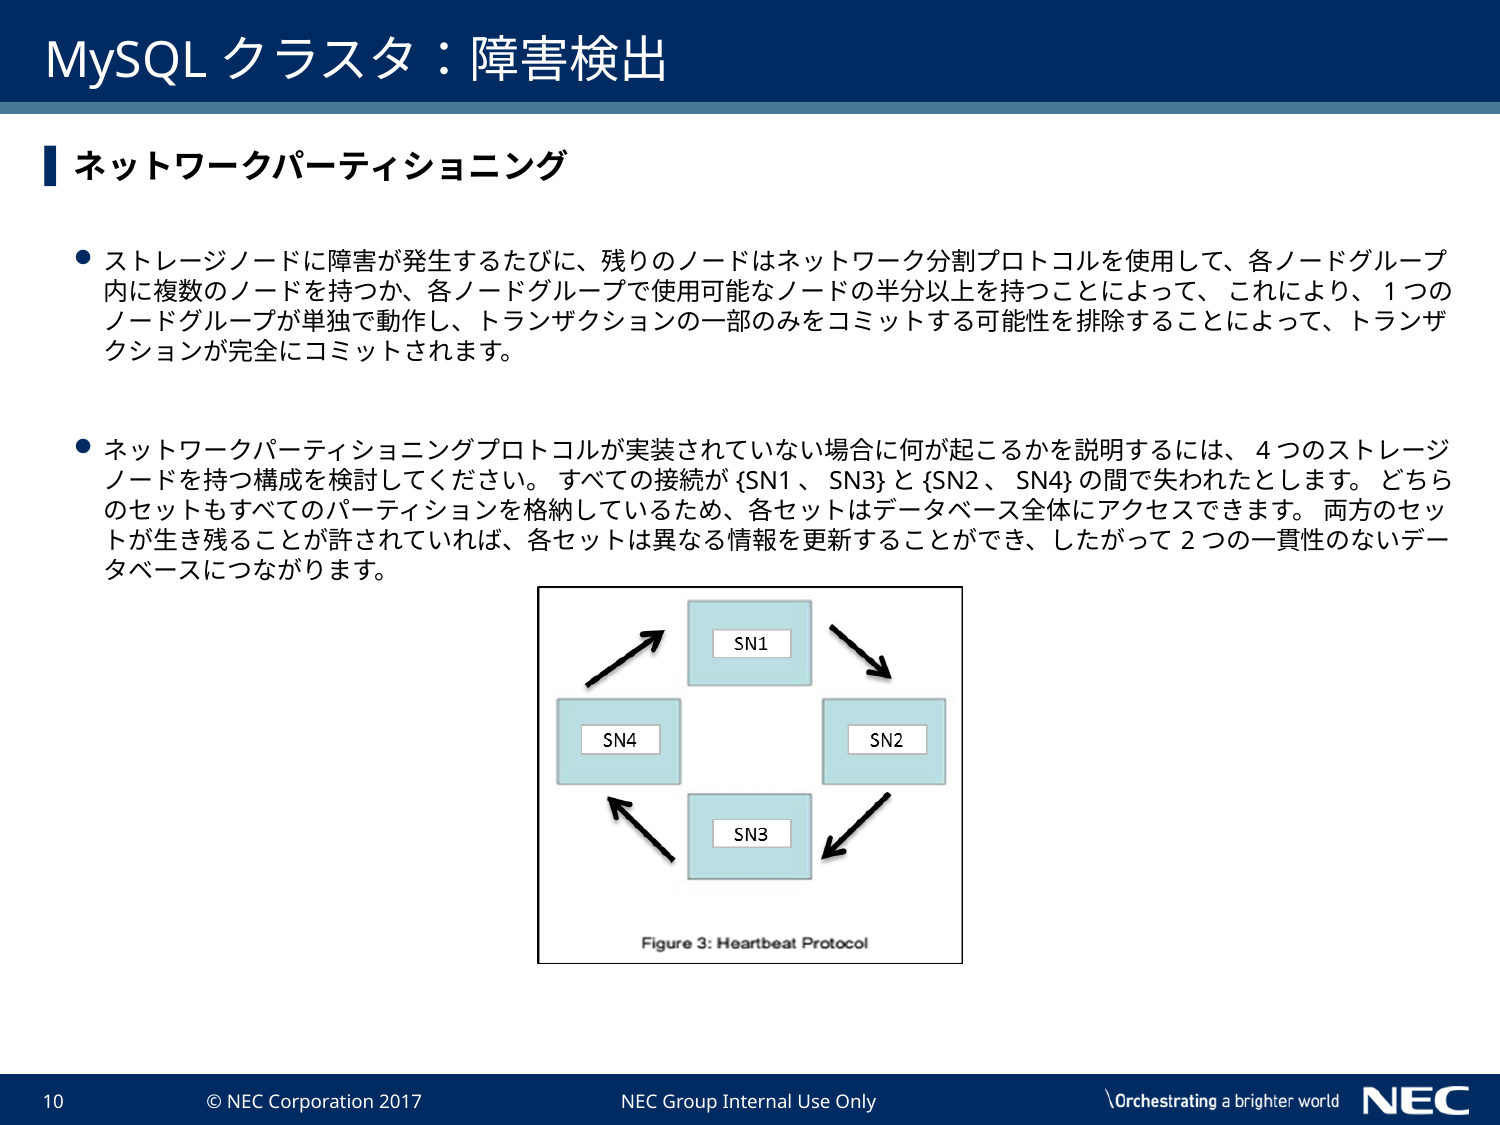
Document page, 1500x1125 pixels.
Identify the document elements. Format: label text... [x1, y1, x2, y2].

picture [0, 0, 1500, 114]
picture [537, 586, 963, 964]
picture [0, 1074, 1500, 1125]
list ネットワークパーティショニング ストレージノードに障害が発生するたびに、残りのノードはネットワーク分割プロトコルを使用して、各ノードグループ内に複数のノードを持つか、各ノードグループで使用可能なノードの半分以上を持つことによって、 これにより、1つのノードグループが単独で動作し、トランザクションの一部のみをコミットする可能性を排除することによって、トランザクションが完全にコミットされます。 ネットワークパーティショニングプロトコルが実装されていない場合に何が起こるかを説明するには、4つのストレージノードを持つ構成を検討してください。 すべての接続が{SN1、SN3}と{SN2、SN4}の間で失われたとします。 どちらのセットもすべてのパーティションを格納しているため、各セットはデータベース全体にアクセスできます。 両方のセットが生き残ることが許されていれば、各セットは異なる情報を更新することができ、したがって2つの一貫性のないデータベースにつながります。 [29, 137, 1471, 1059]
title MySQLクラスタ：障害検出 [29, 18, 1471, 96]
